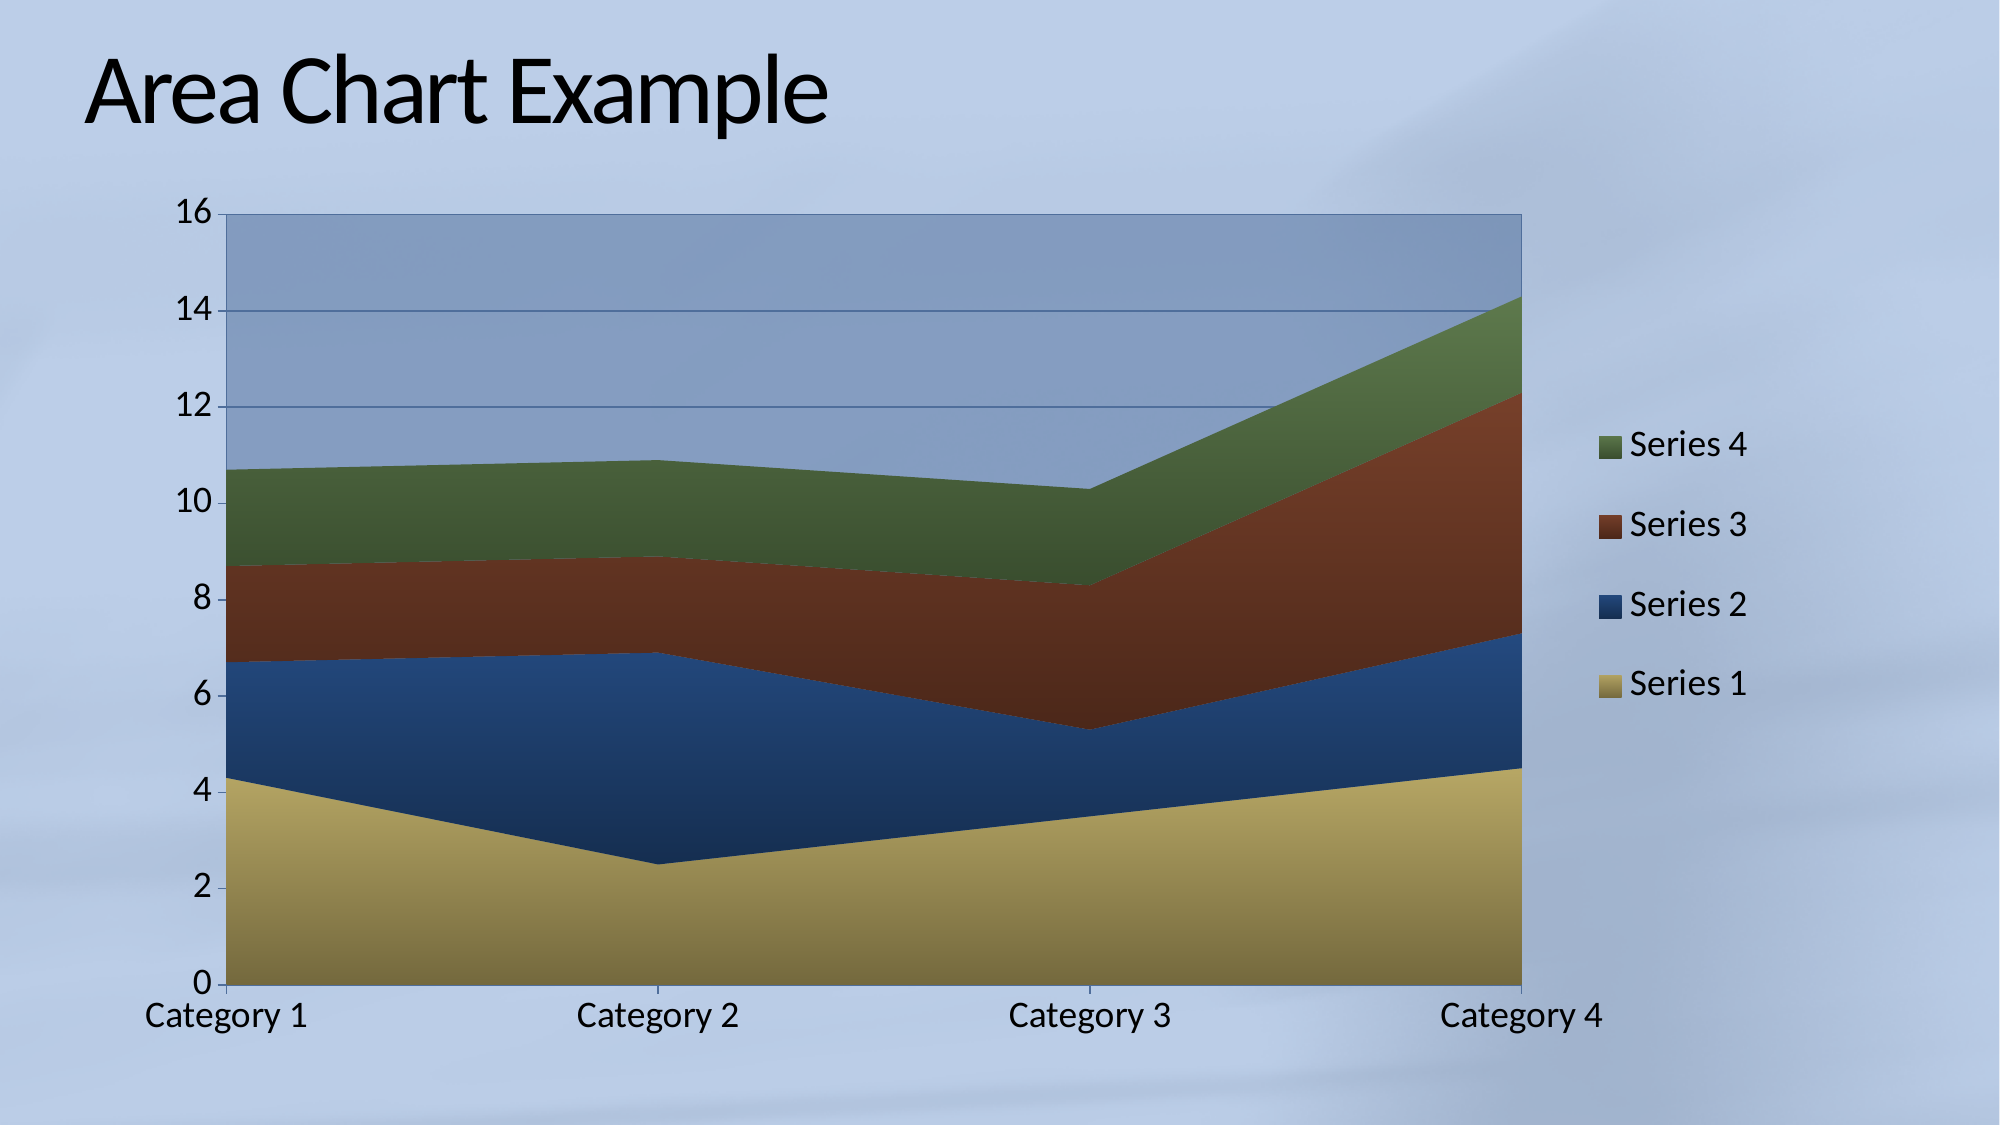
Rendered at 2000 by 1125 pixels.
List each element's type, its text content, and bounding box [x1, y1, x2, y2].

chart [110, 178, 1823, 1055]
title Area Chart Example [84, 37, 1917, 147]
picture [0, 0, 2000, 1125]
